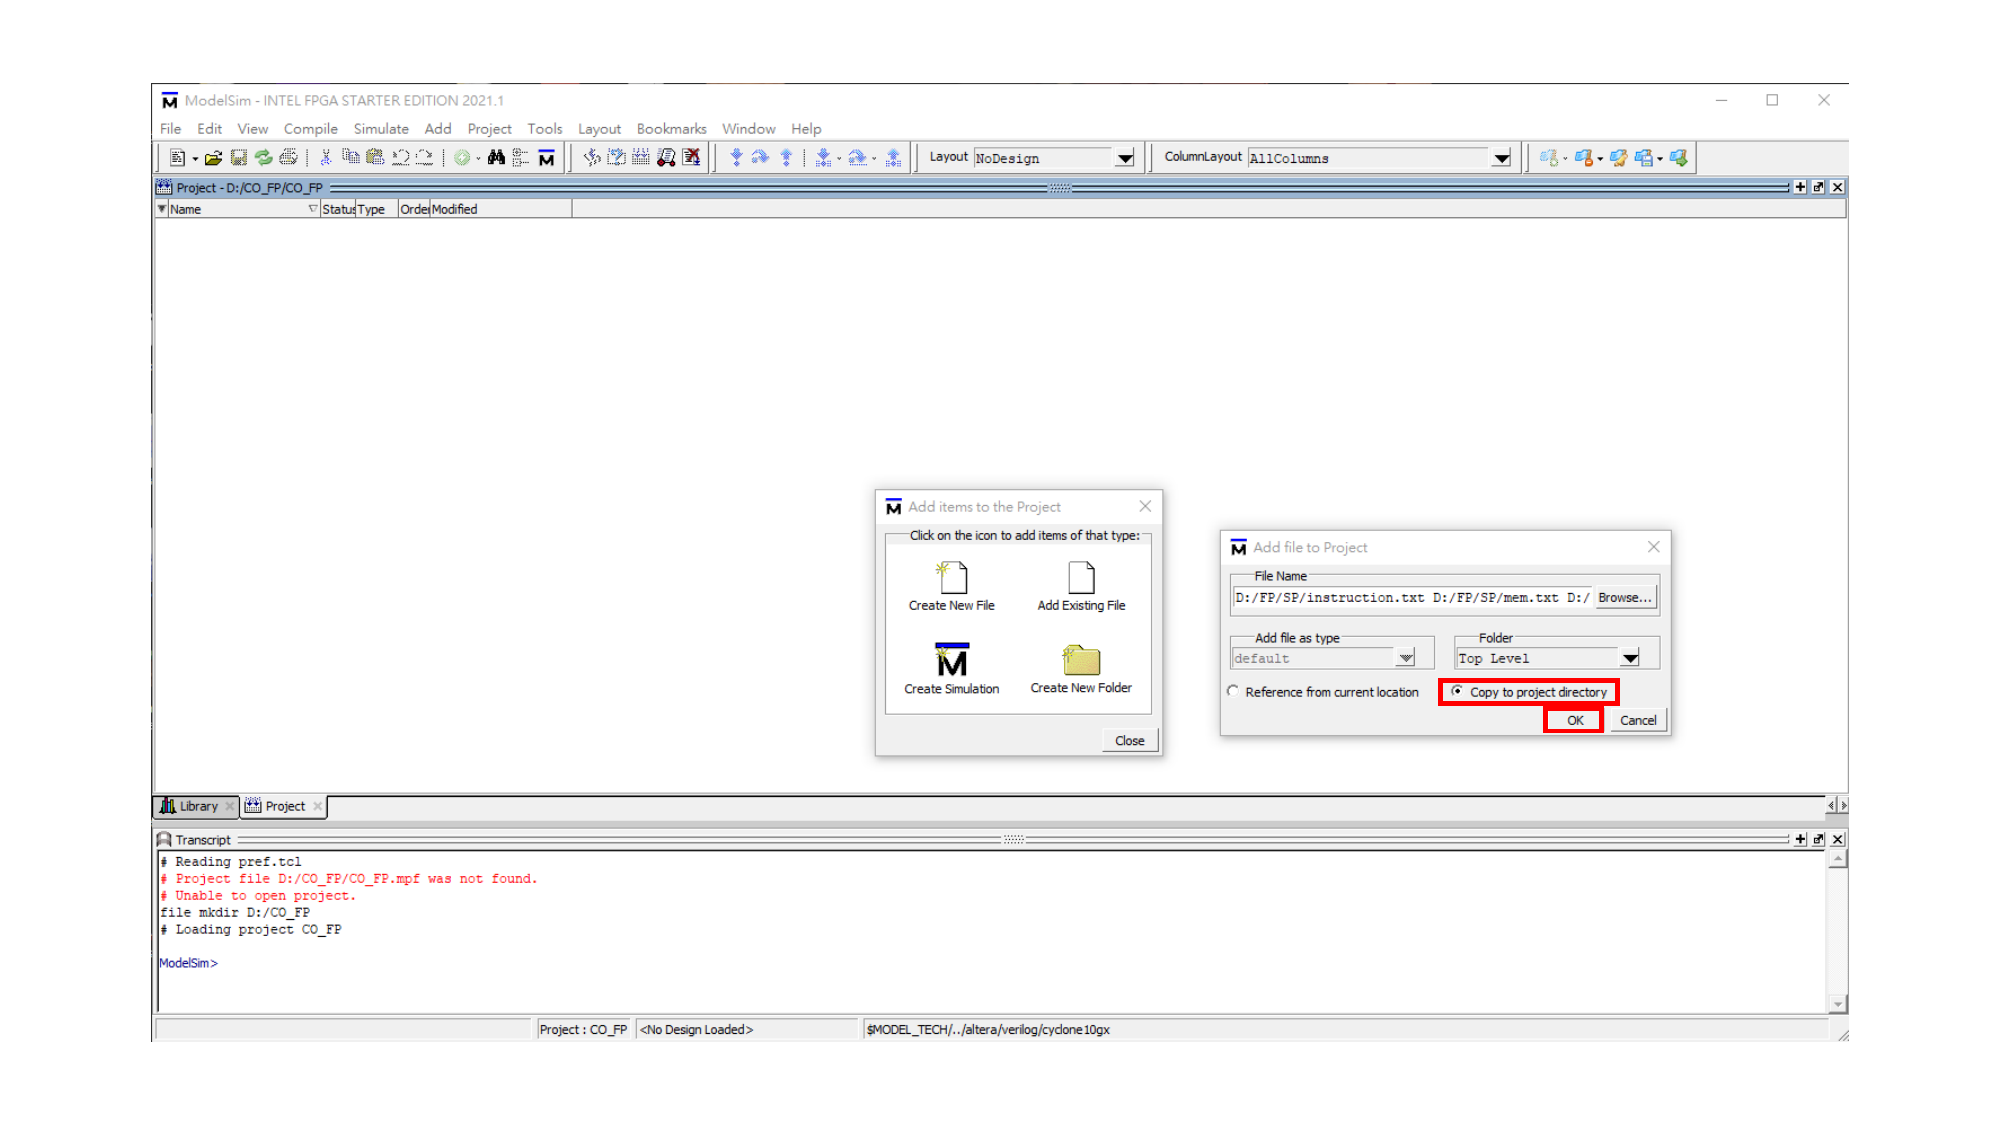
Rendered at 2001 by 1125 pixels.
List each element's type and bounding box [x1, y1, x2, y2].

picture [151, 83, 1849, 1042]
